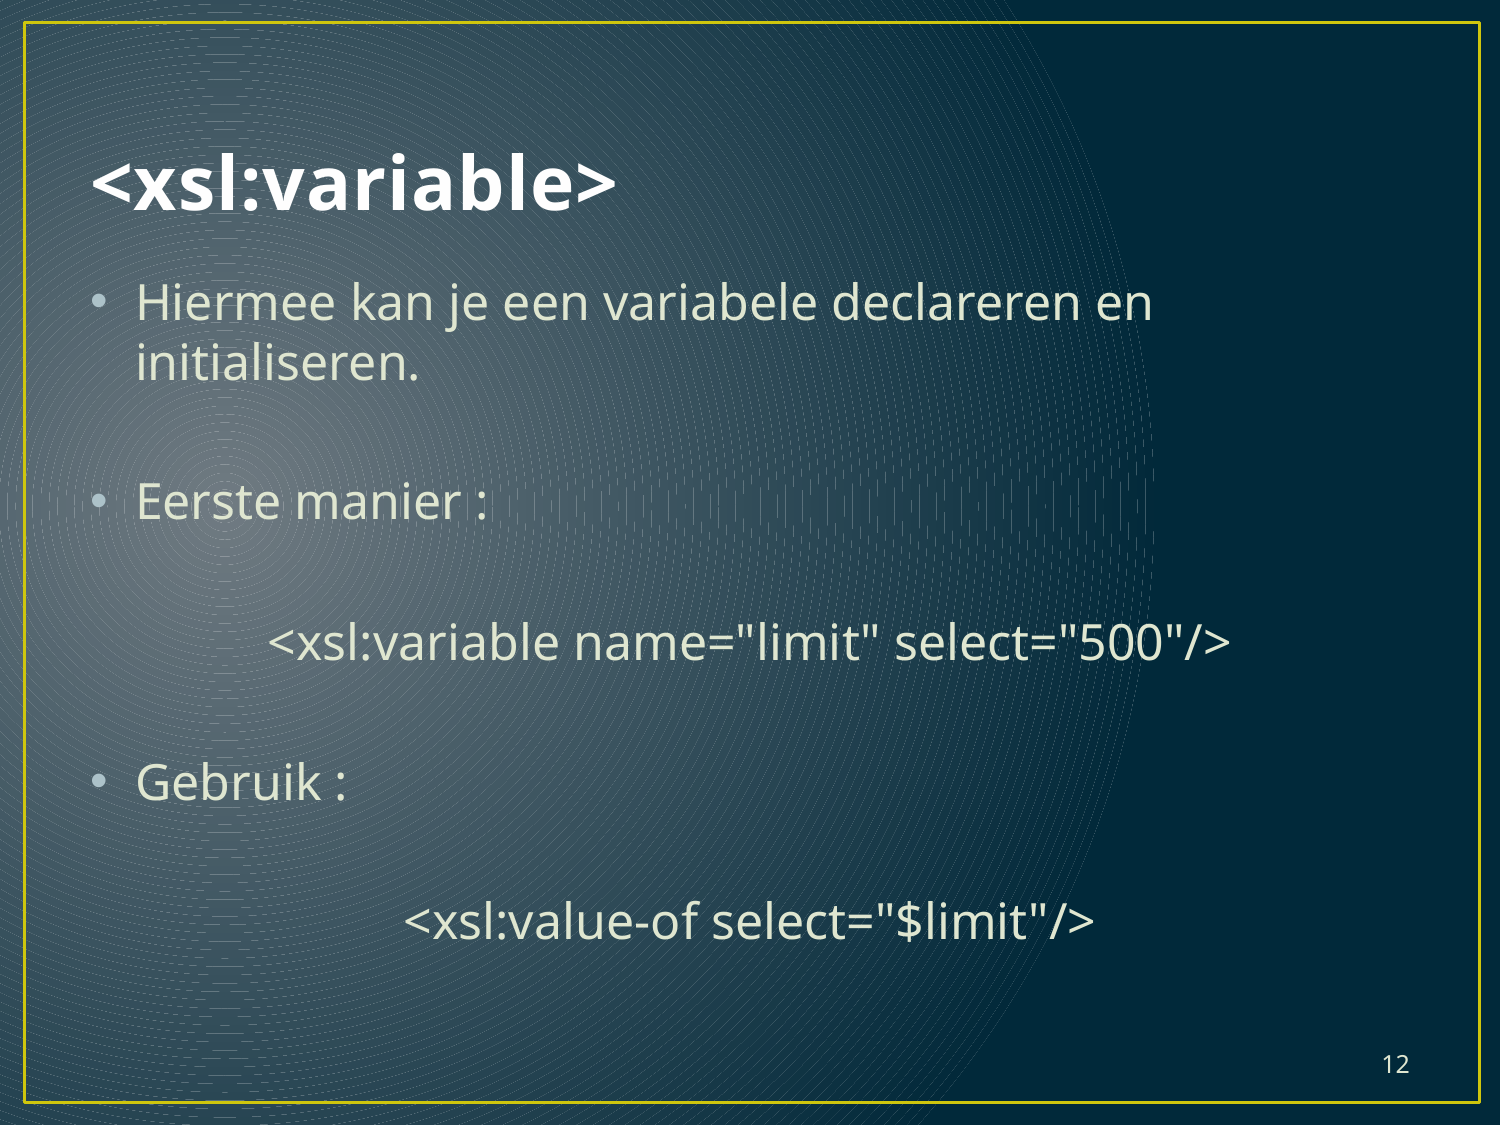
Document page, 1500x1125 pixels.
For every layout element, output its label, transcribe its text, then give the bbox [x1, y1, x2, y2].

list Hiermee kan je een variabele declareren en initialiseren. Eerste manier : <xsl:variable name="limit" select="500"/> Gebruik : <xsl:value-of select="$limit"/> [75, 262, 1425, 1005]
title <xsl:variable> [75, 45, 1425, 233]
slide_number 12 [1074, 1035, 1425, 1096]
